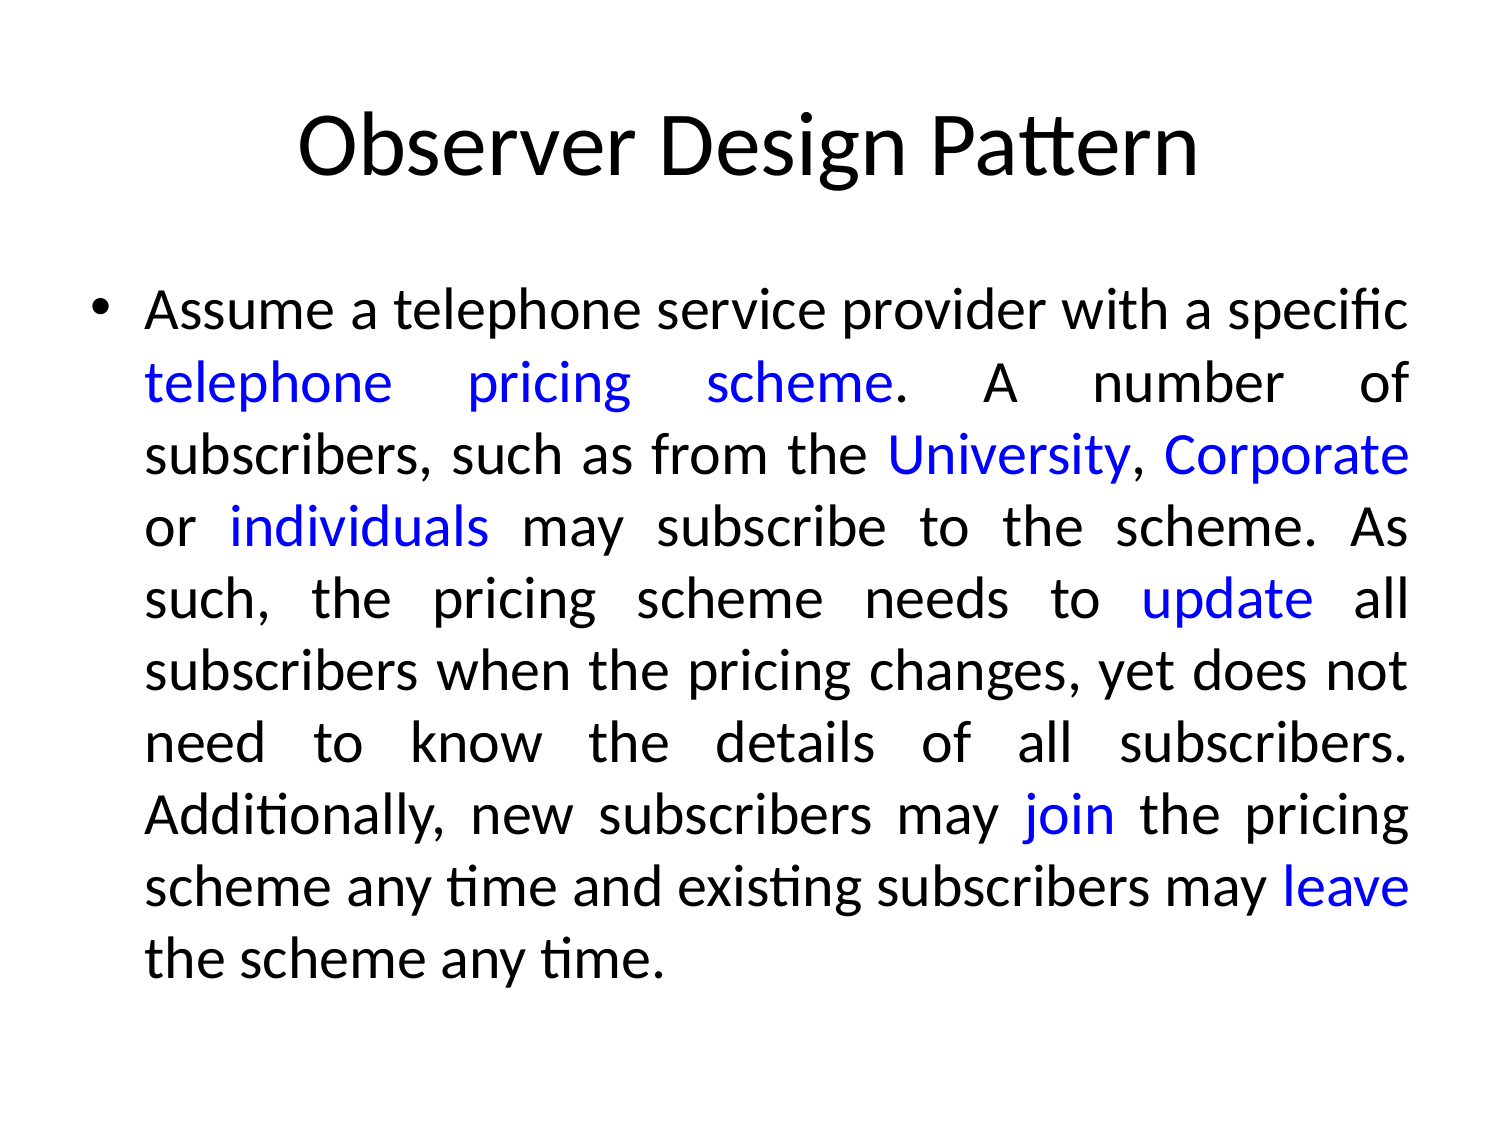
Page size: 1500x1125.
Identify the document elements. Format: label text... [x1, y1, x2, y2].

list Assume a telephone service provider with a specific telephone pricing scheme. A number of subscribers, such as from the University, Corporate or individuals may subscribe to the scheme. As such, the pricing scheme needs to update all subscribers when the pricing changes, yet does not need to know the details of all subscribers. Additionally, new subscribers may join the pricing scheme any time and existing subscribers may leave the scheme any time. [75, 262, 1425, 1005]
title Observer Design Pattern [75, 45, 1425, 233]
